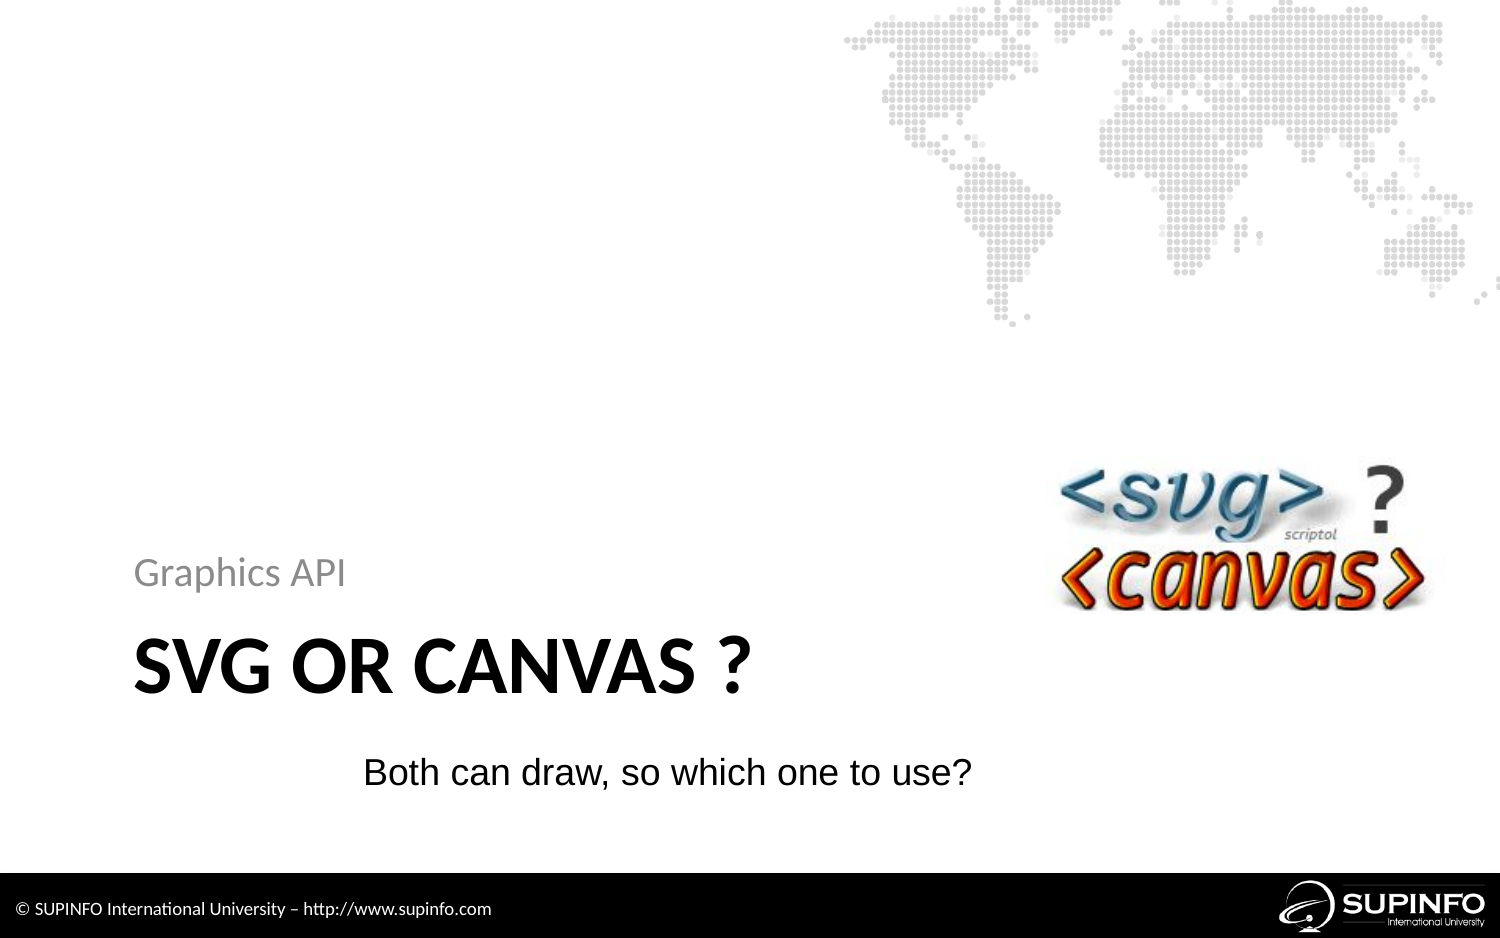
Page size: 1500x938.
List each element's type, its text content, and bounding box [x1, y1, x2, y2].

picture [844, 0, 1500, 327]
title SVG or Canvas ? [118, 603, 1394, 789]
picture [1269, 870, 1494, 938]
text_box Both can draw, so which one to use? [348, 740, 1117, 801]
picture [1045, 456, 1446, 614]
list Graphics API [118, 397, 1394, 603]
